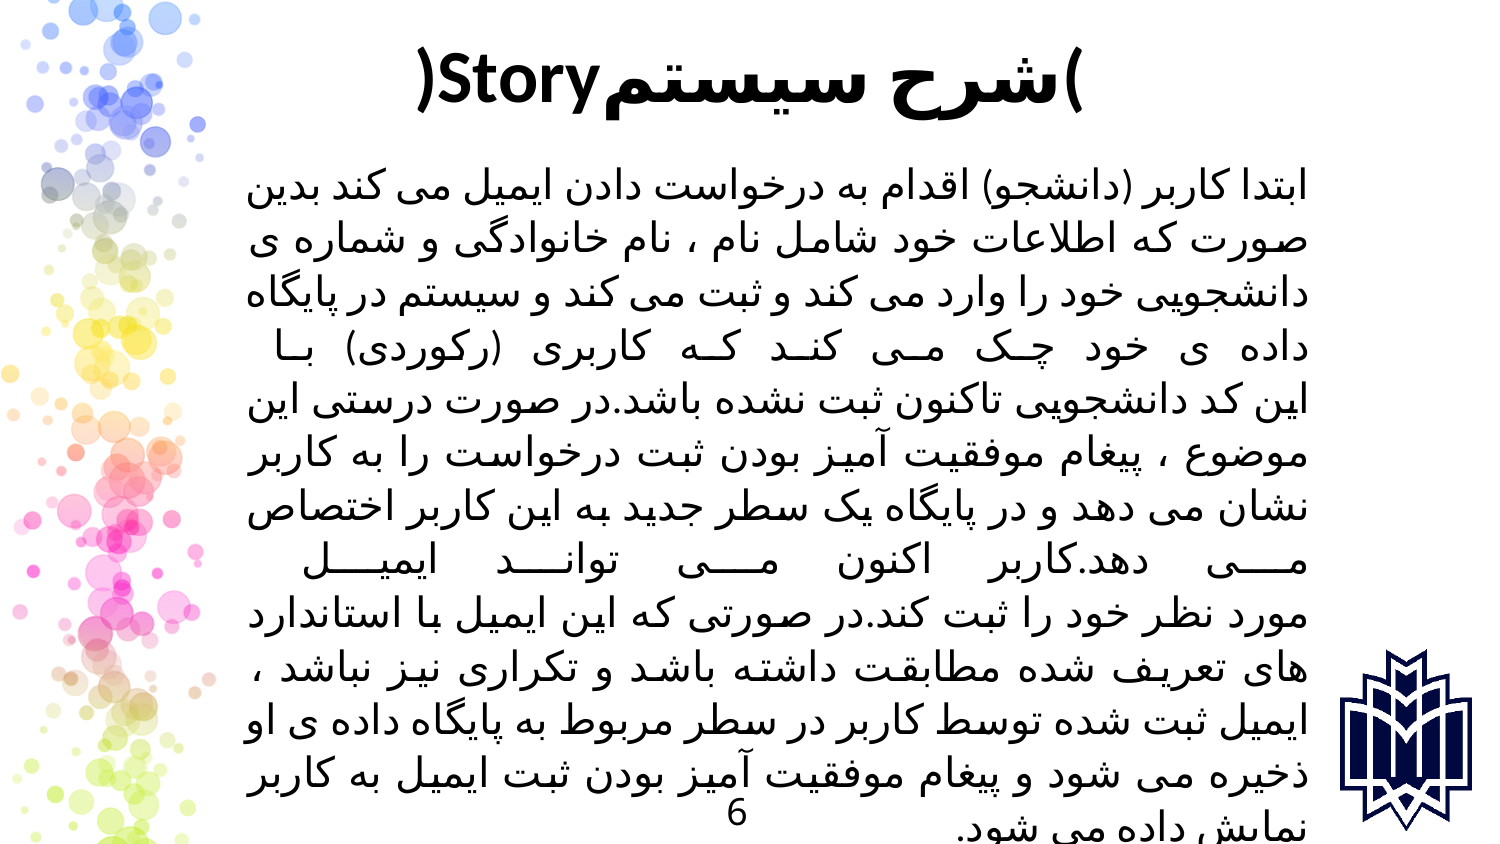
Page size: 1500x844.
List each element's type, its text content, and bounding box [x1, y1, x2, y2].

picture [1400, 146, 1500, 844]
text_box ابتدا کاربر (دانشجو) اقدام به درخواست دادن ایمیل می کند بدین صورت که اطلاعات خود شامل نام ، نام خانوادگی و شماره ی دانشجویی خود را وارد می کند و ثبت می کند و سیستم در پایگاه داده ی خود چک می کند که کاربری (رکوردی) با این کد دانشجویی تاکنون ثبت نشده باشد.در صورت درستی این موضوع ، پیغام موفقیت آمیز بودن ثبت درخواست را به کاربر نشان می دهد و در پایگاه یک سطر جدید به این کاربر اختصاص می دهد.کاربر اکنون می تواند ایمیل مورد نظر خود را ثبت کند.در صورتی که این ایمیل با استاندارد های تعریف شده مطابقت داشته باشد و تکراری نیز نباشد ، ایمیل ثبت شده توسط کاربر در سطر مربوط به پایگاه داده ی او ذخیره می شود و پیغام موفقیت آمیز بودن ثبت ایمیل به کاربر نمایش داده می شود. [230, 146, 1400, 844]
picture [0, 146, 230, 844]
title )Storyشرح سیستم( [0, 0, 1500, 146]
